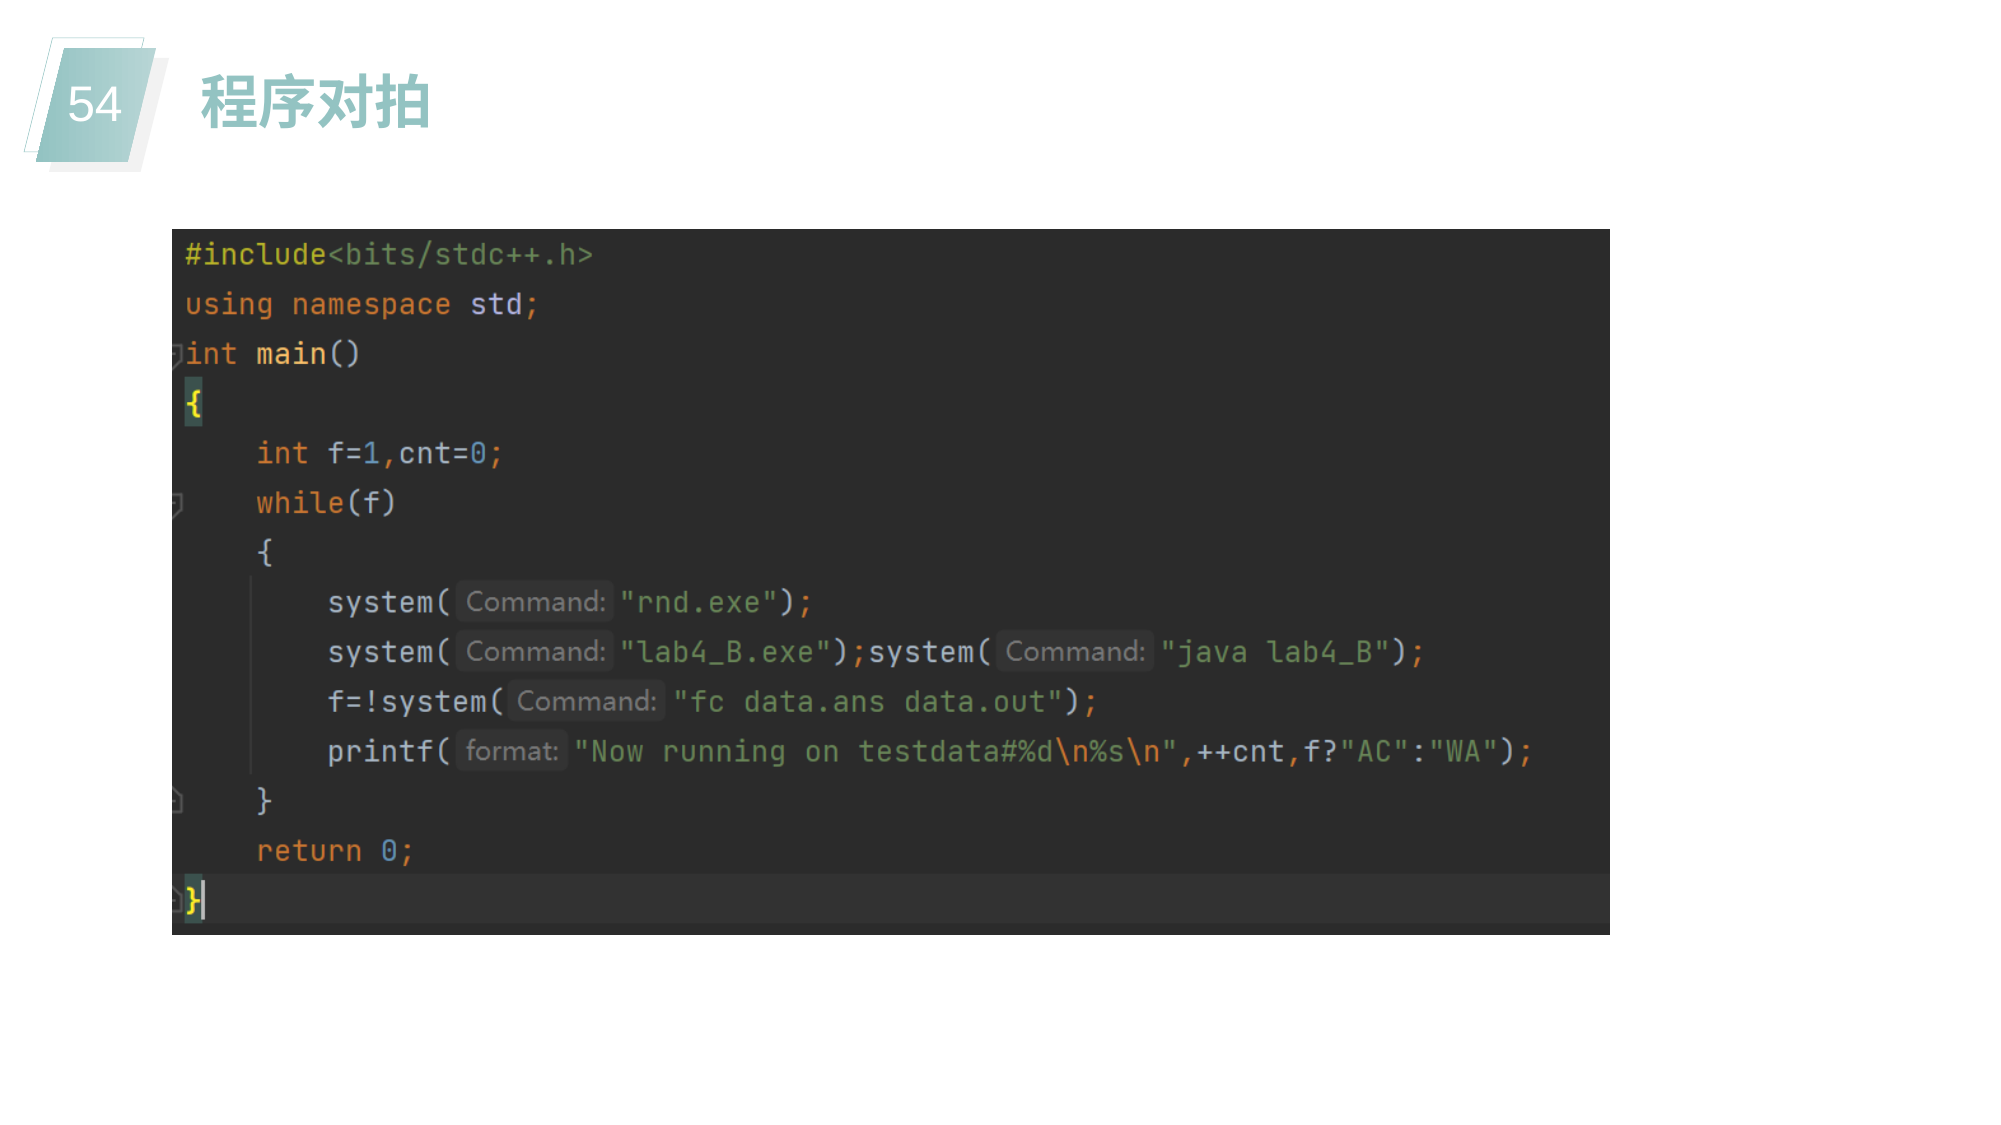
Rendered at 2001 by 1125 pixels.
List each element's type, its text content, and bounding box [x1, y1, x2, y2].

text_box 程序对拍 [185, 58, 519, 143]
picture [172, 229, 1610, 935]
